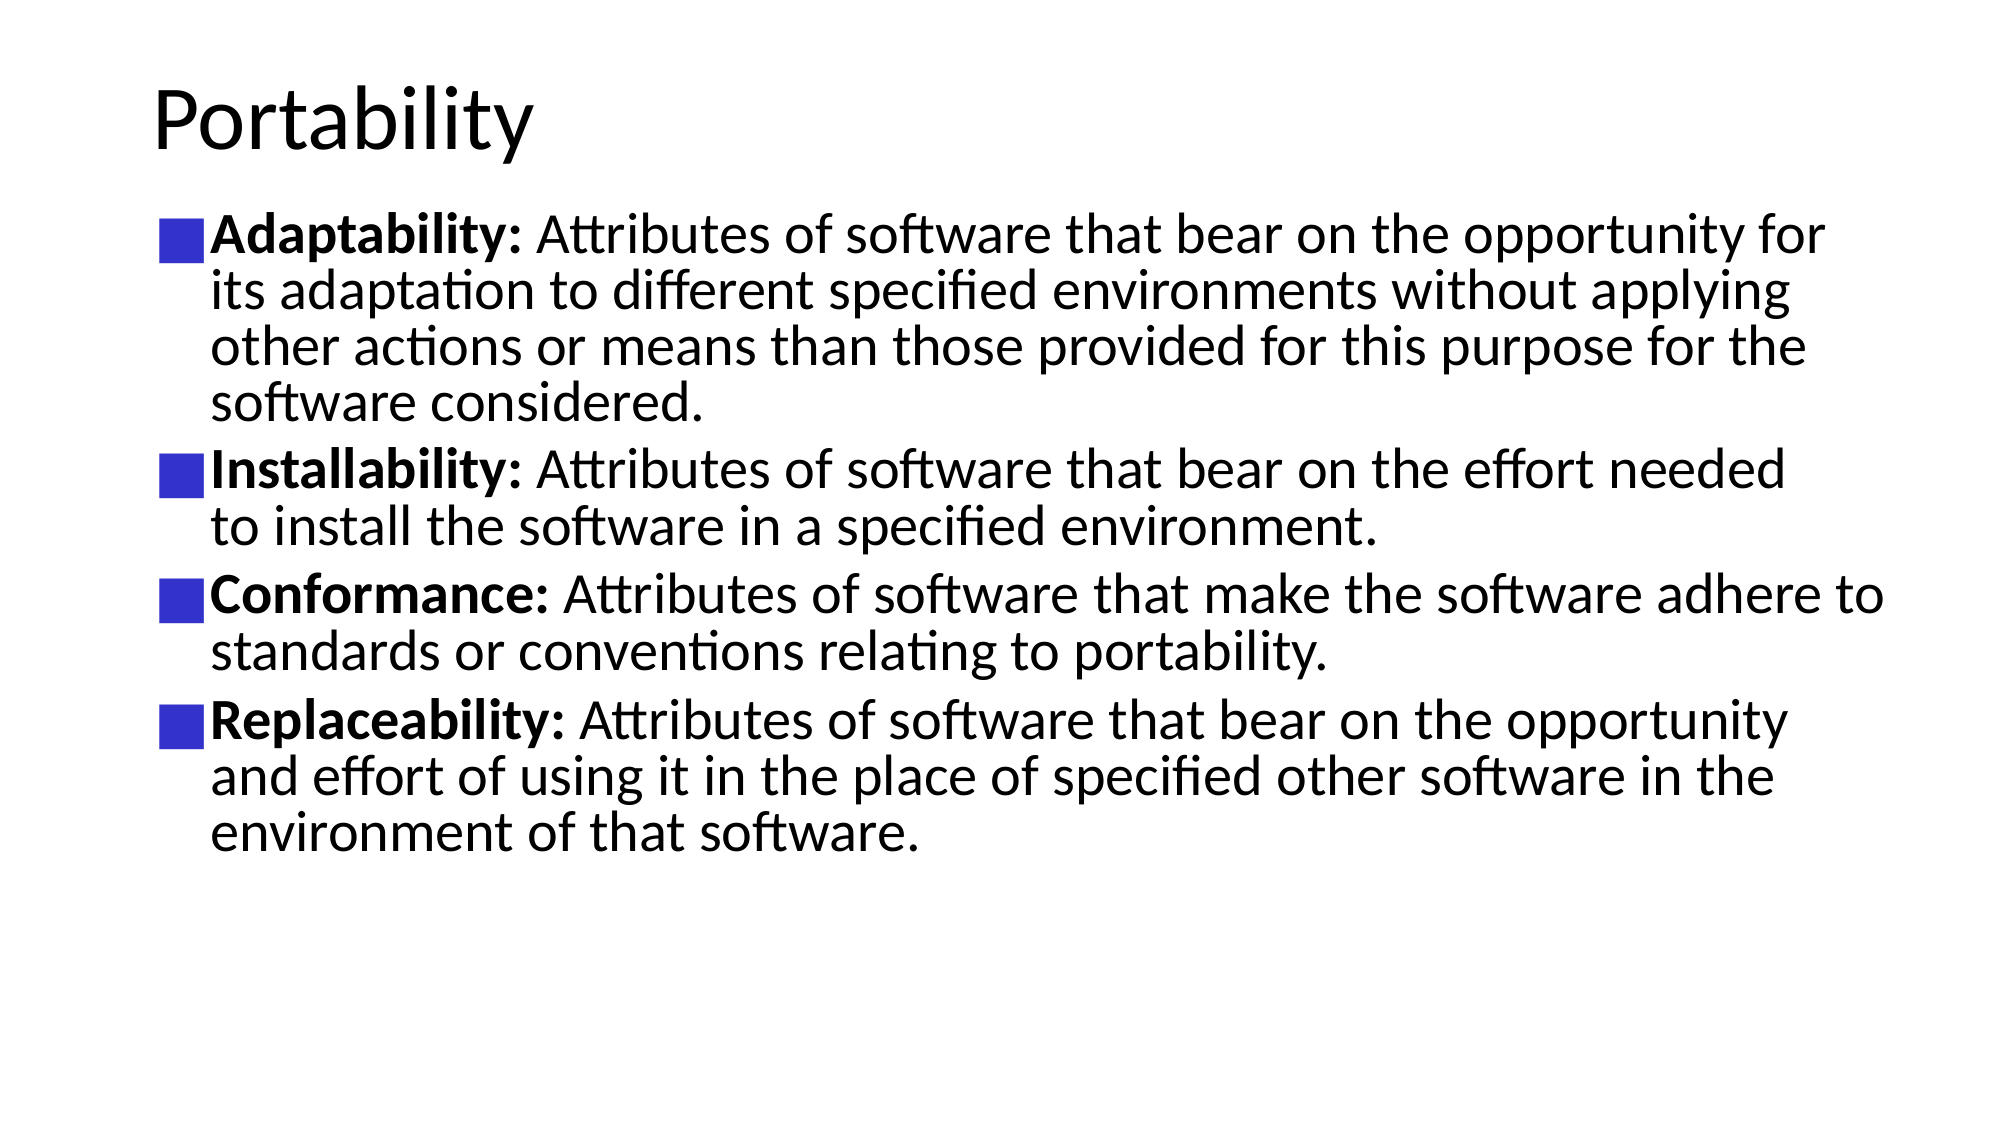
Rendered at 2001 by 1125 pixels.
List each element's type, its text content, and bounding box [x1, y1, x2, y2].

title Portability [137, 59, 1863, 180]
list Adaptability: Attributes of software that bear on the opportunity for its adaptation to different specified environments without applying other actions or means than those provided for this purpose for the software considered. Installability: Attributes of software that bear on the effort needed to install the software in a specified environment. Conformance: Attributes of software that make the software adhere to standards or conventions relating to portability. Replaceability: Attributes of software that bear on the opportunity and effort of using it in the place of specified other software in the environment of that software. [137, 201, 1905, 1014]
